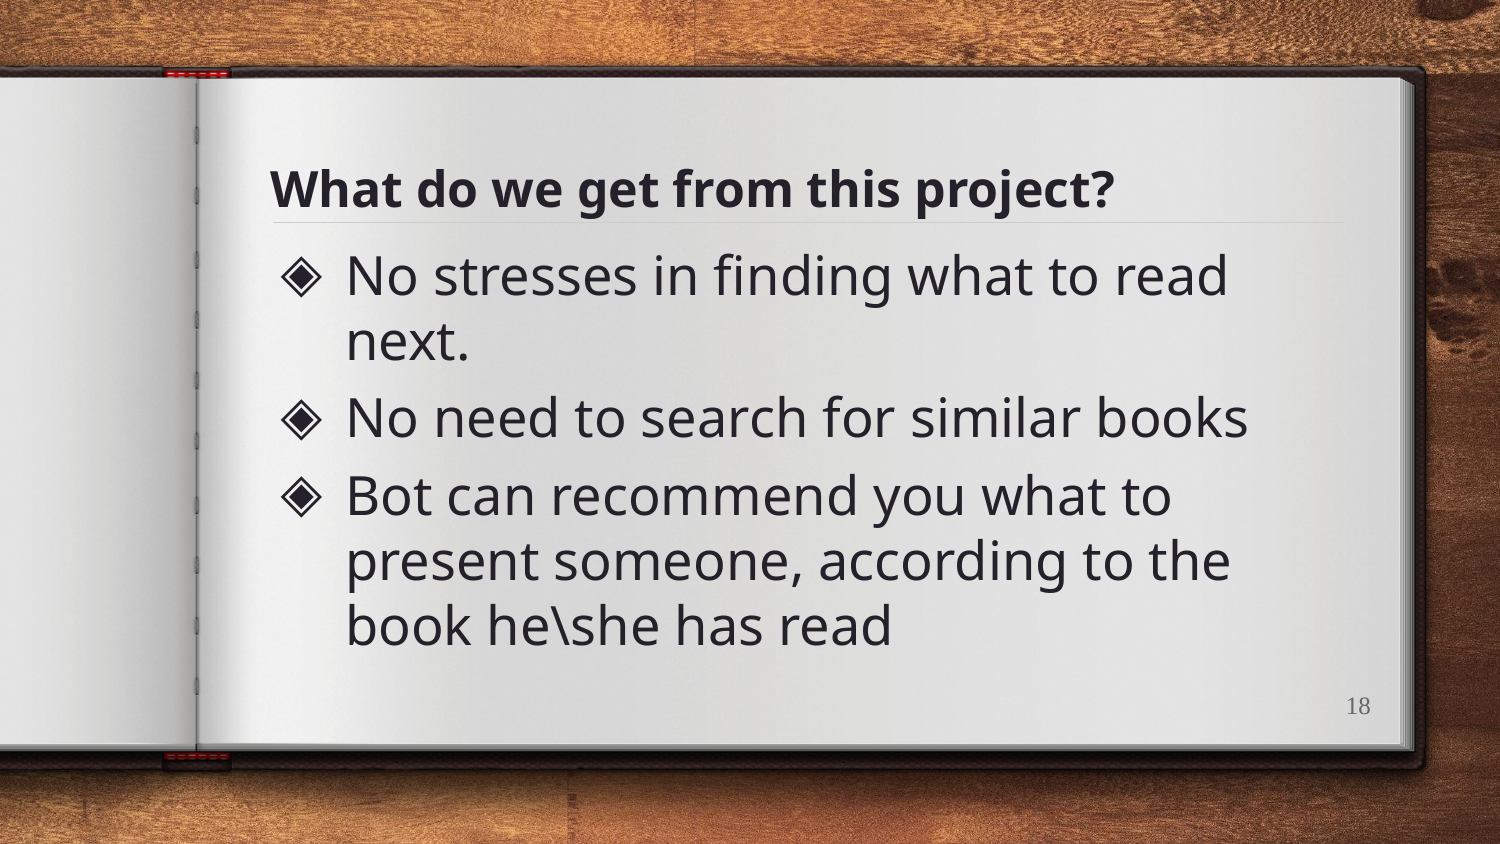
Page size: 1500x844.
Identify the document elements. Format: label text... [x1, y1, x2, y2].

slide_number 18 [1295, 672, 1386, 737]
list No stresses in finding what to read next. No need to search for similar books Bot can recommend you what to present someone, according to the book he\she has read [255, 226, 1341, 726]
picture [0, 0, 1500, 844]
title What do we get from this project? [255, 117, 1341, 226]
